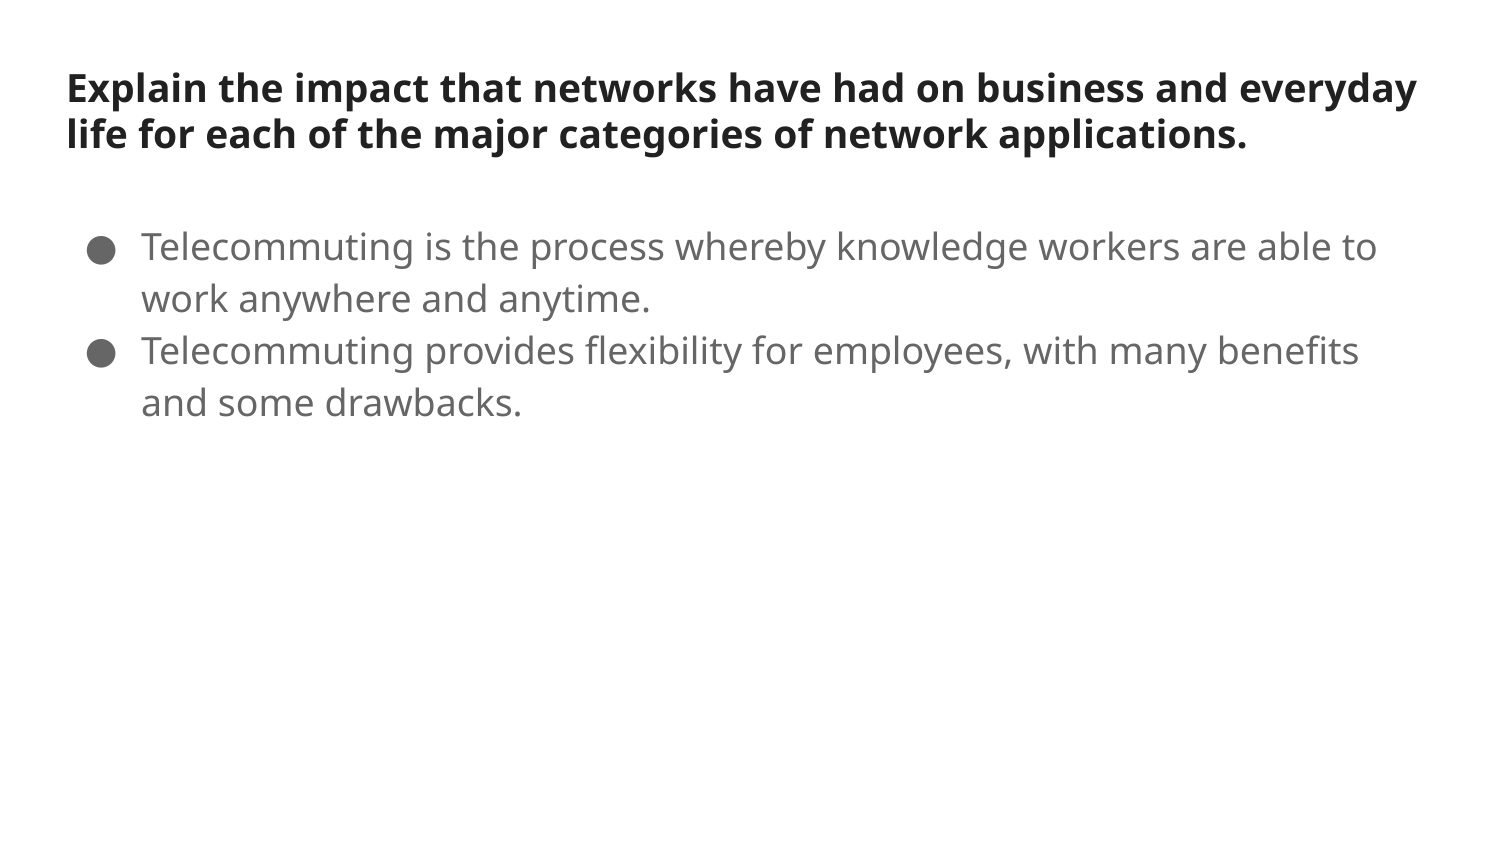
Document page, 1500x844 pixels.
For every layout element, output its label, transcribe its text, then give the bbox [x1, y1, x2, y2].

title Explain the impact that networks have had on business and everyday life for each of the major categories of network applications. [51, 48, 1449, 180]
list Telecommuting is the process whereby knowledge workers are able to work anywhere and anytime. Telecommuting provides flexibility for employees, with many benefits and some drawbacks. [51, 201, 1449, 750]
